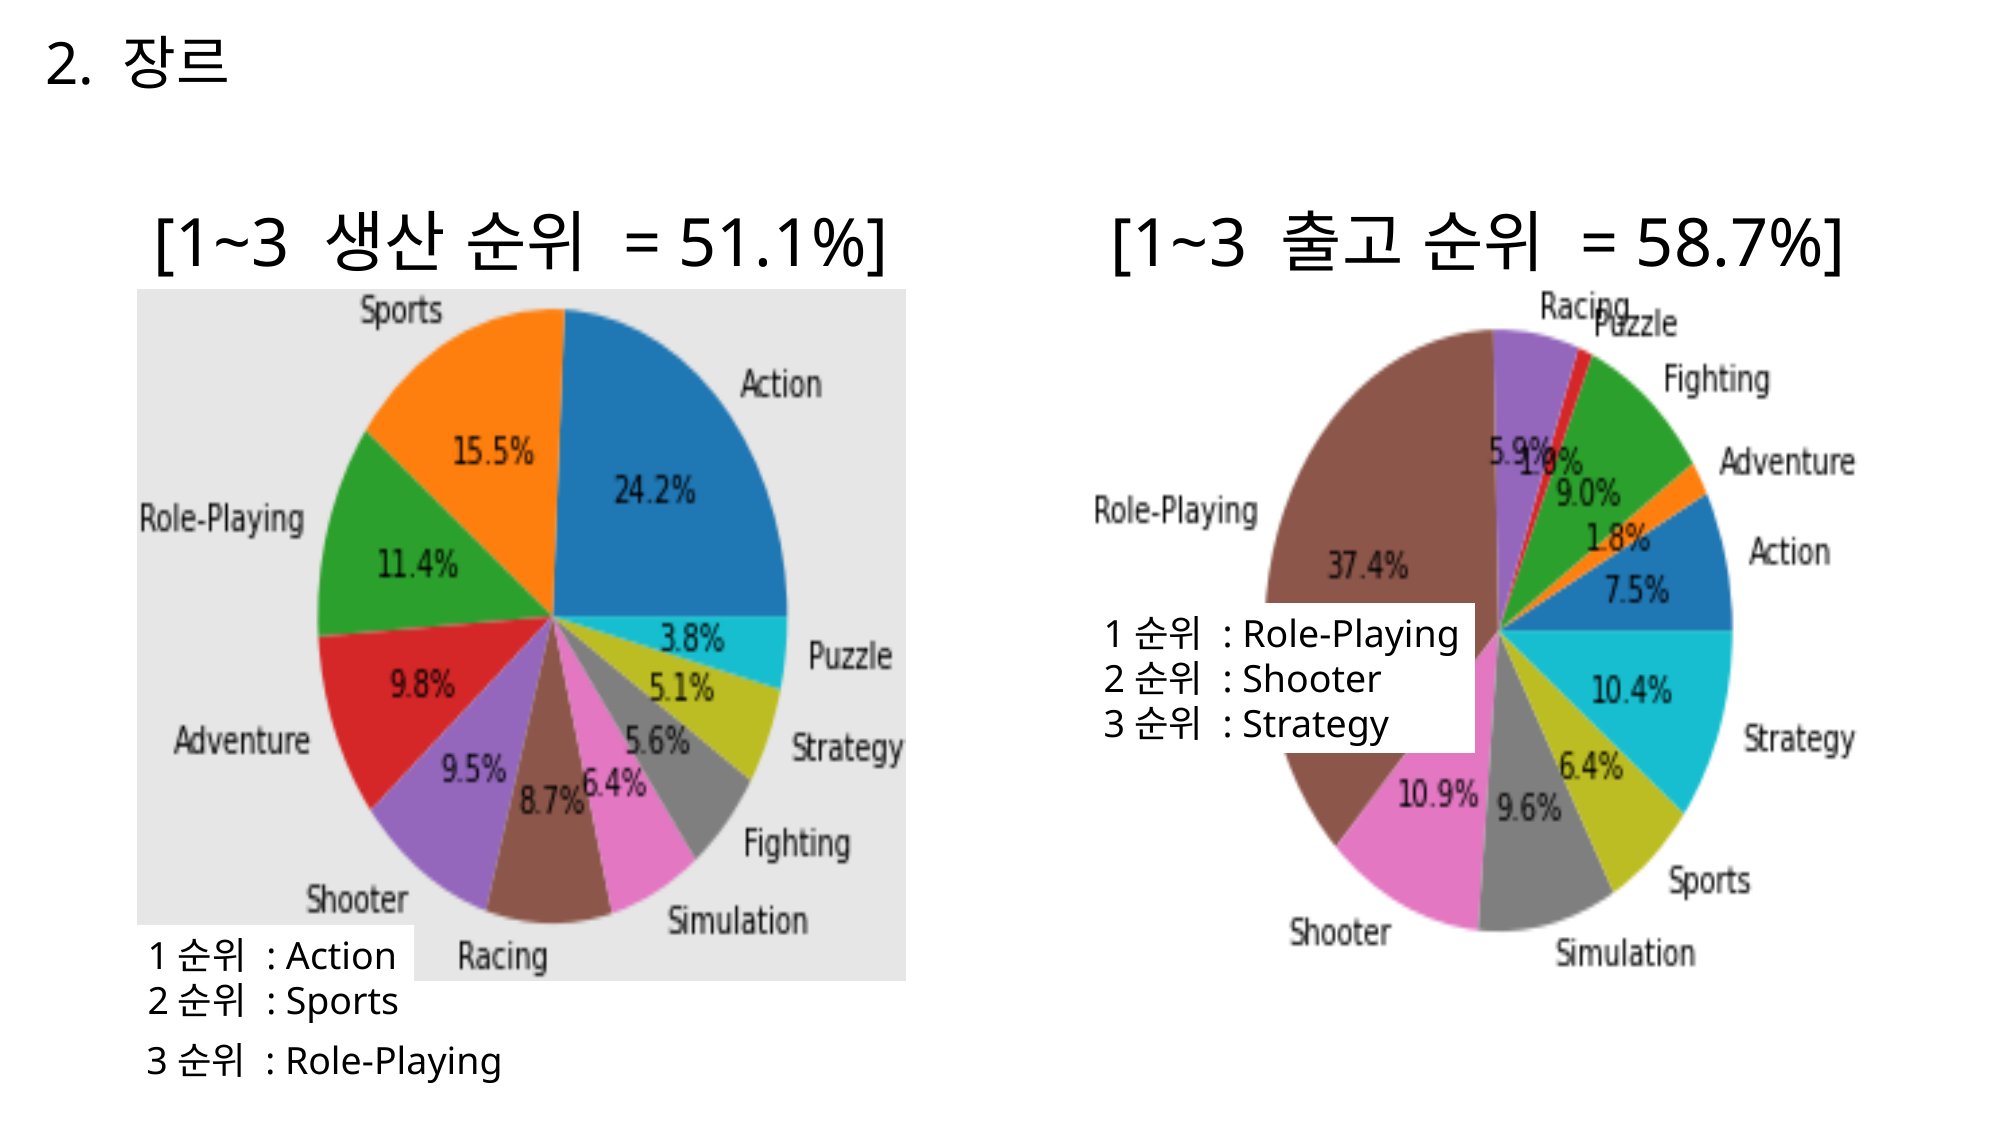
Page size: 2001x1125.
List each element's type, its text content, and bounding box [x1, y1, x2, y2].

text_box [1085, 191, 1872, 981]
text_box 3순위 : Role-Playing [131, 1029, 518, 1090]
picture [137, 289, 906, 981]
text_box [1~3 생산 순위 = 51.1%] [138, 191, 904, 287]
text_box 2. 장르 [30, 24, 246, 108]
text_box 1순위 : Action 2순위 : Sports [132, 924, 415, 1029]
